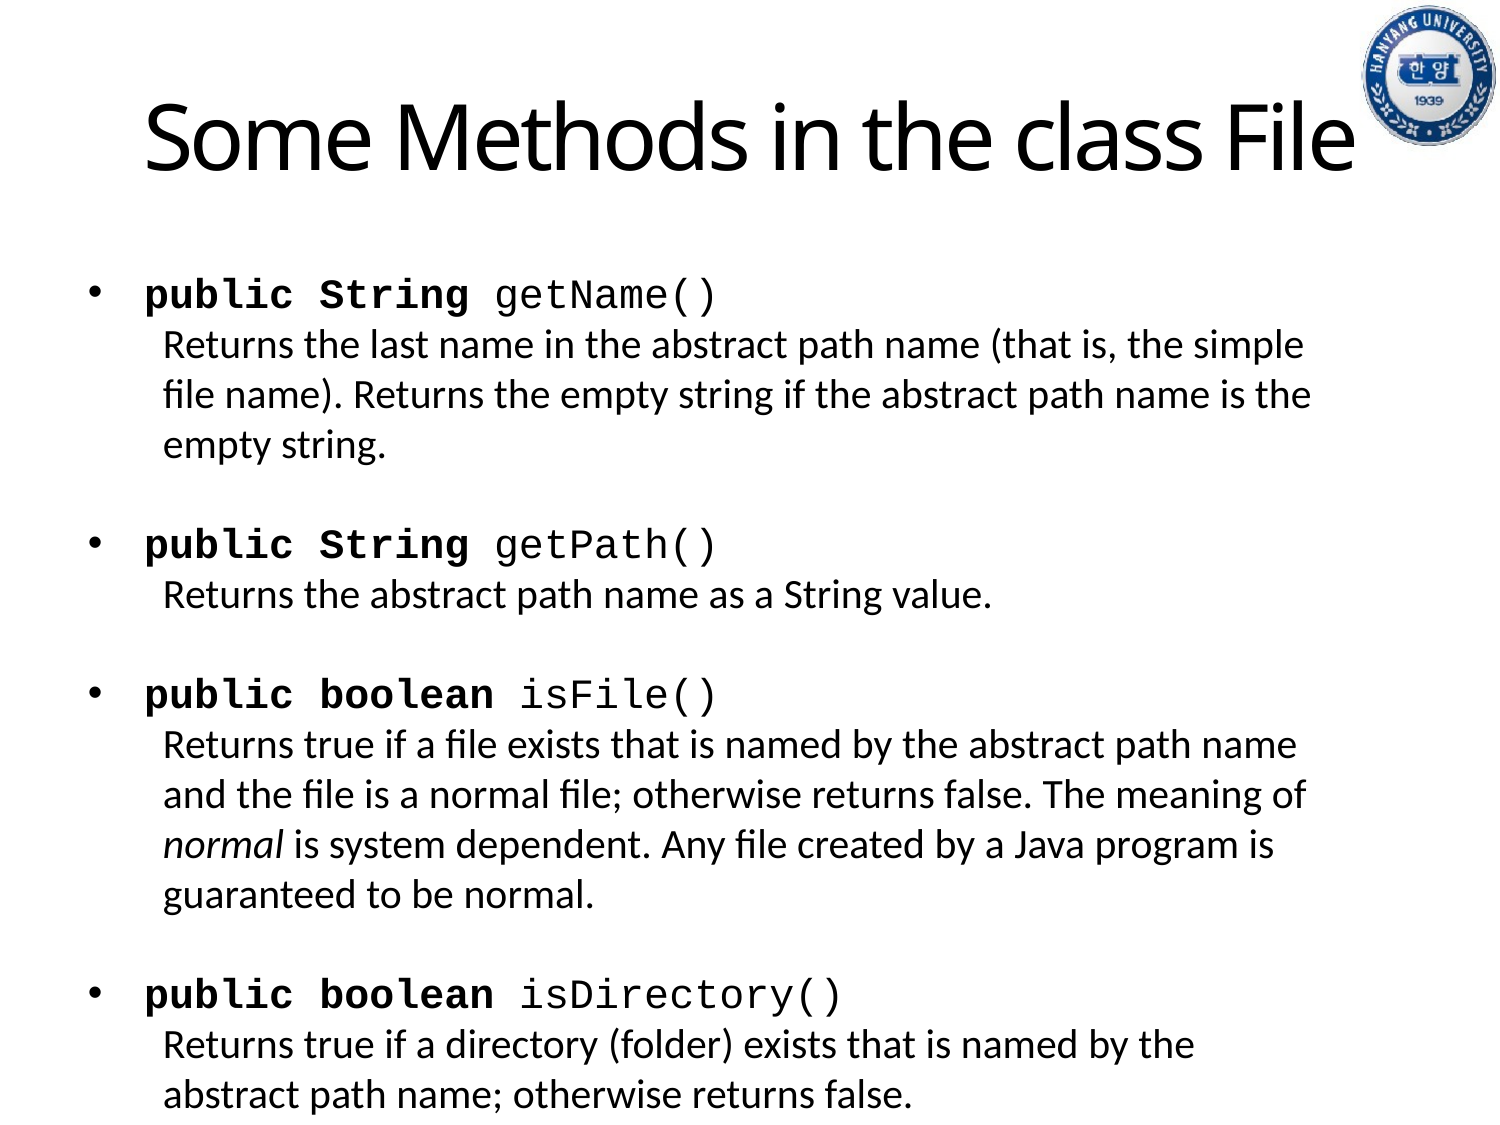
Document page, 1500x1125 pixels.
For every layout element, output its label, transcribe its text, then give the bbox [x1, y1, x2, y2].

text_box public String getName() Returns the last name in the abstract path name (that is, the simple file name). Returns the empty string if the abstract path name is the empty string. public String getPath() Returns the abstract path name as a String value. public boolean isFile() Returns true if a file exists that is named by the abstract path name and the file is a normal file; otherwise returns false. The meaning of normal is system dependent. Any file created by a Java program is guaranteed to be normal. public boolean isDirectory() Returns true if a directory (folder) exists that is named by the abstract path name; otherwise returns false. [87, 257, 1337, 1117]
picture [1359, 0, 1500, 76]
title Some Methods in the class File [0, 76, 1500, 267]
